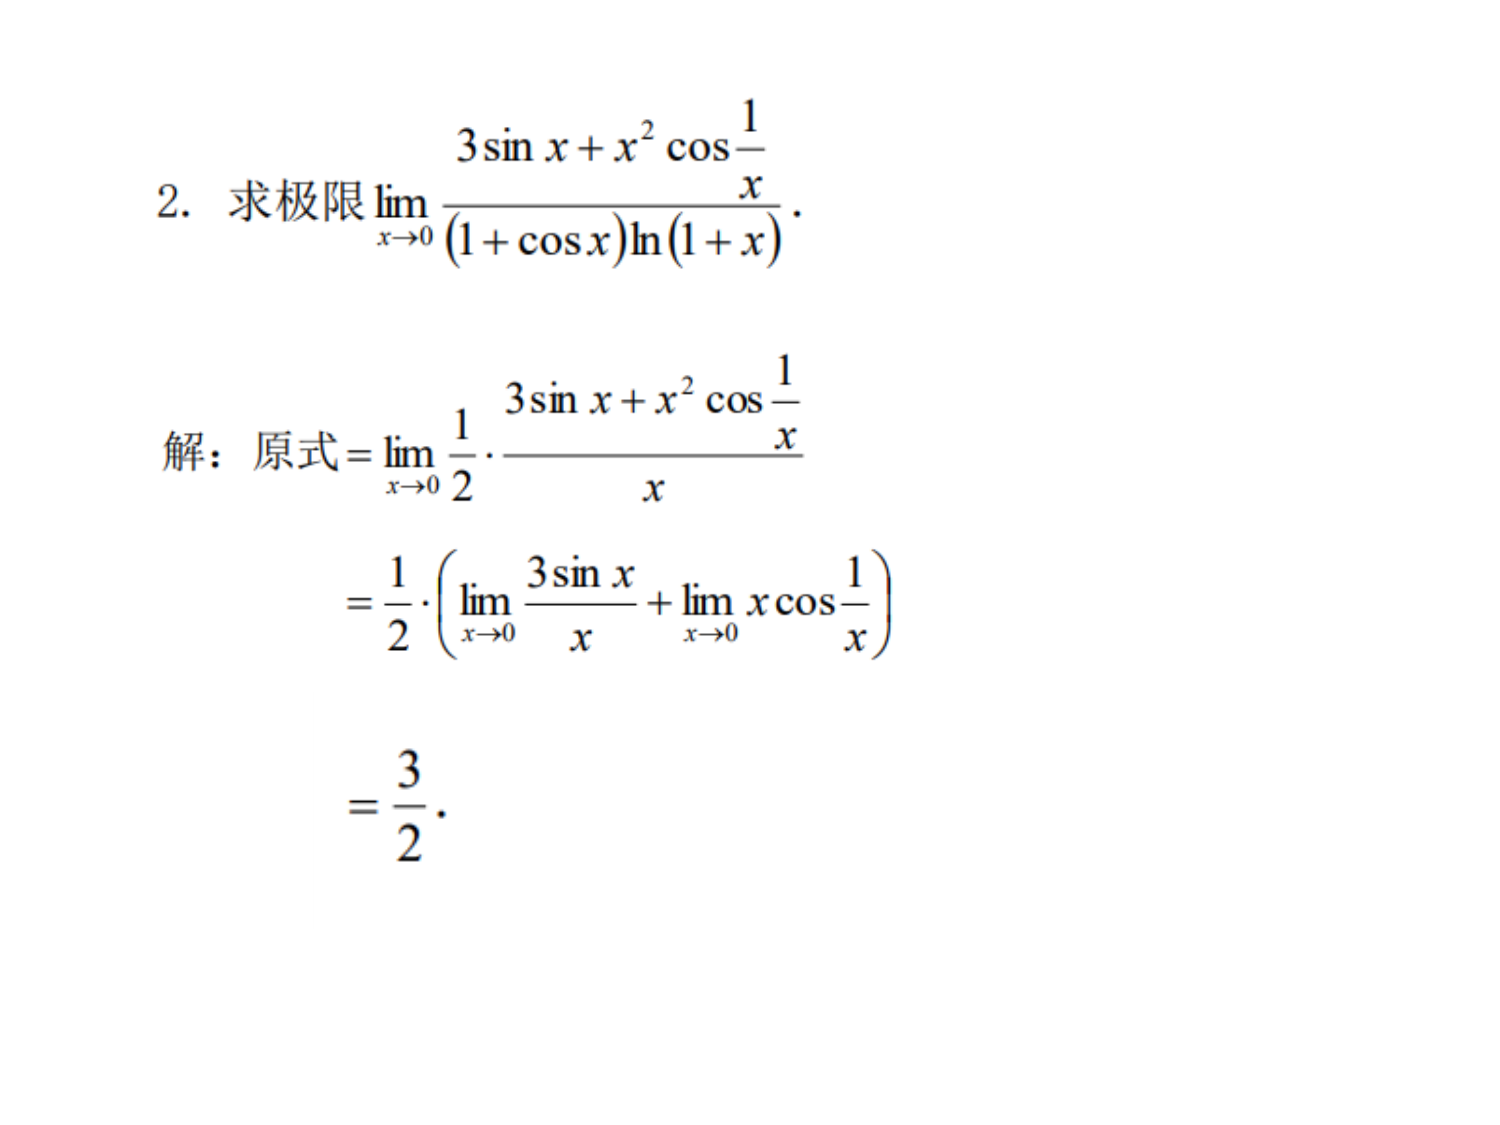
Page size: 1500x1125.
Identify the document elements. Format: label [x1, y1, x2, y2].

picture [70, 350, 958, 929]
picture [132, 79, 1060, 291]
